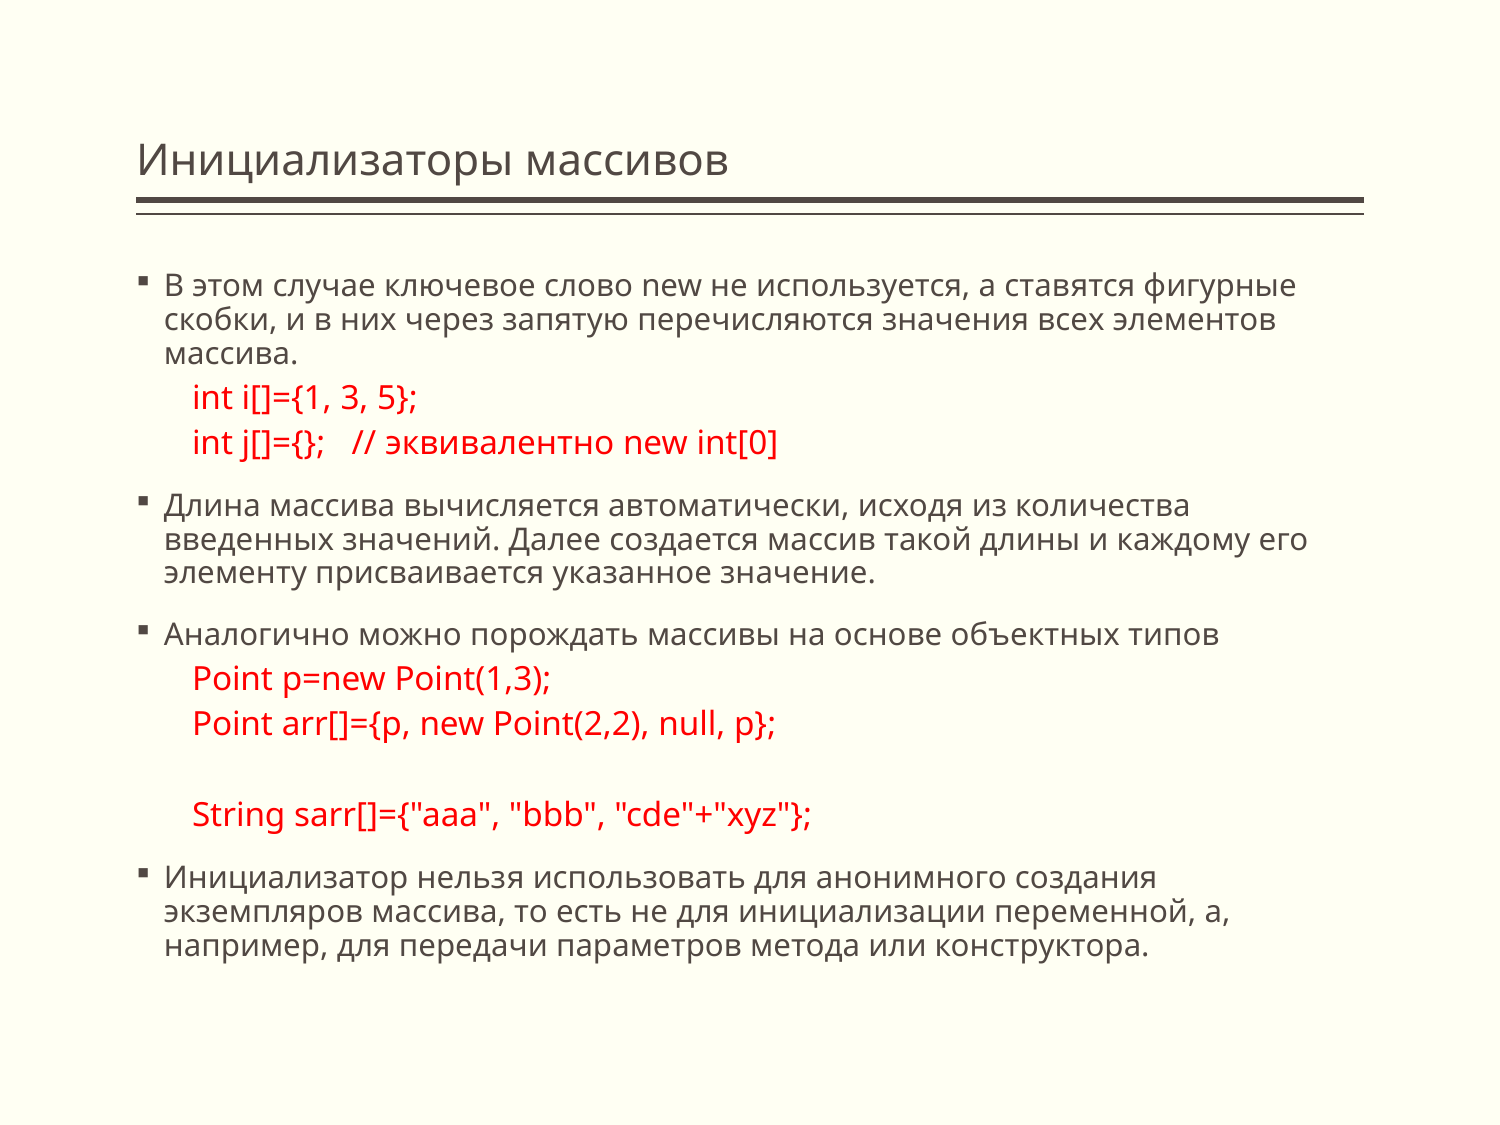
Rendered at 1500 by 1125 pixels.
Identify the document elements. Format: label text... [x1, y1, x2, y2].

title Инициализаторы массивов [135, 12, 1364, 193]
list В этом случае ключевое слово new не используется, а ставятся фигурные скобки, и в них через запятую перечисляются значения всех элементов массива. int i[]={1, 3, 5}; int j[]={}; // эквивалентно new int[0] Длина массива вычисляется автоматически, исходя из количества введенных значений. Далее создается массив такой длины и каждому его элементу присваивается указанное значение. Аналогично можно порождать массивы на основе объектных типов Point p=new Point(1,3); Point arr[]={p, new Point(2,2), null, p}; String sarr[]={"aaa", "bbb", "cde"+"xyz"}; Инициализатор нельзя использовать для анонимного создания экземпляров массива, то есть не для инициализации переменной, а, например, для передачи параметров метода или конструктора. [135, 262, 1364, 1013]
